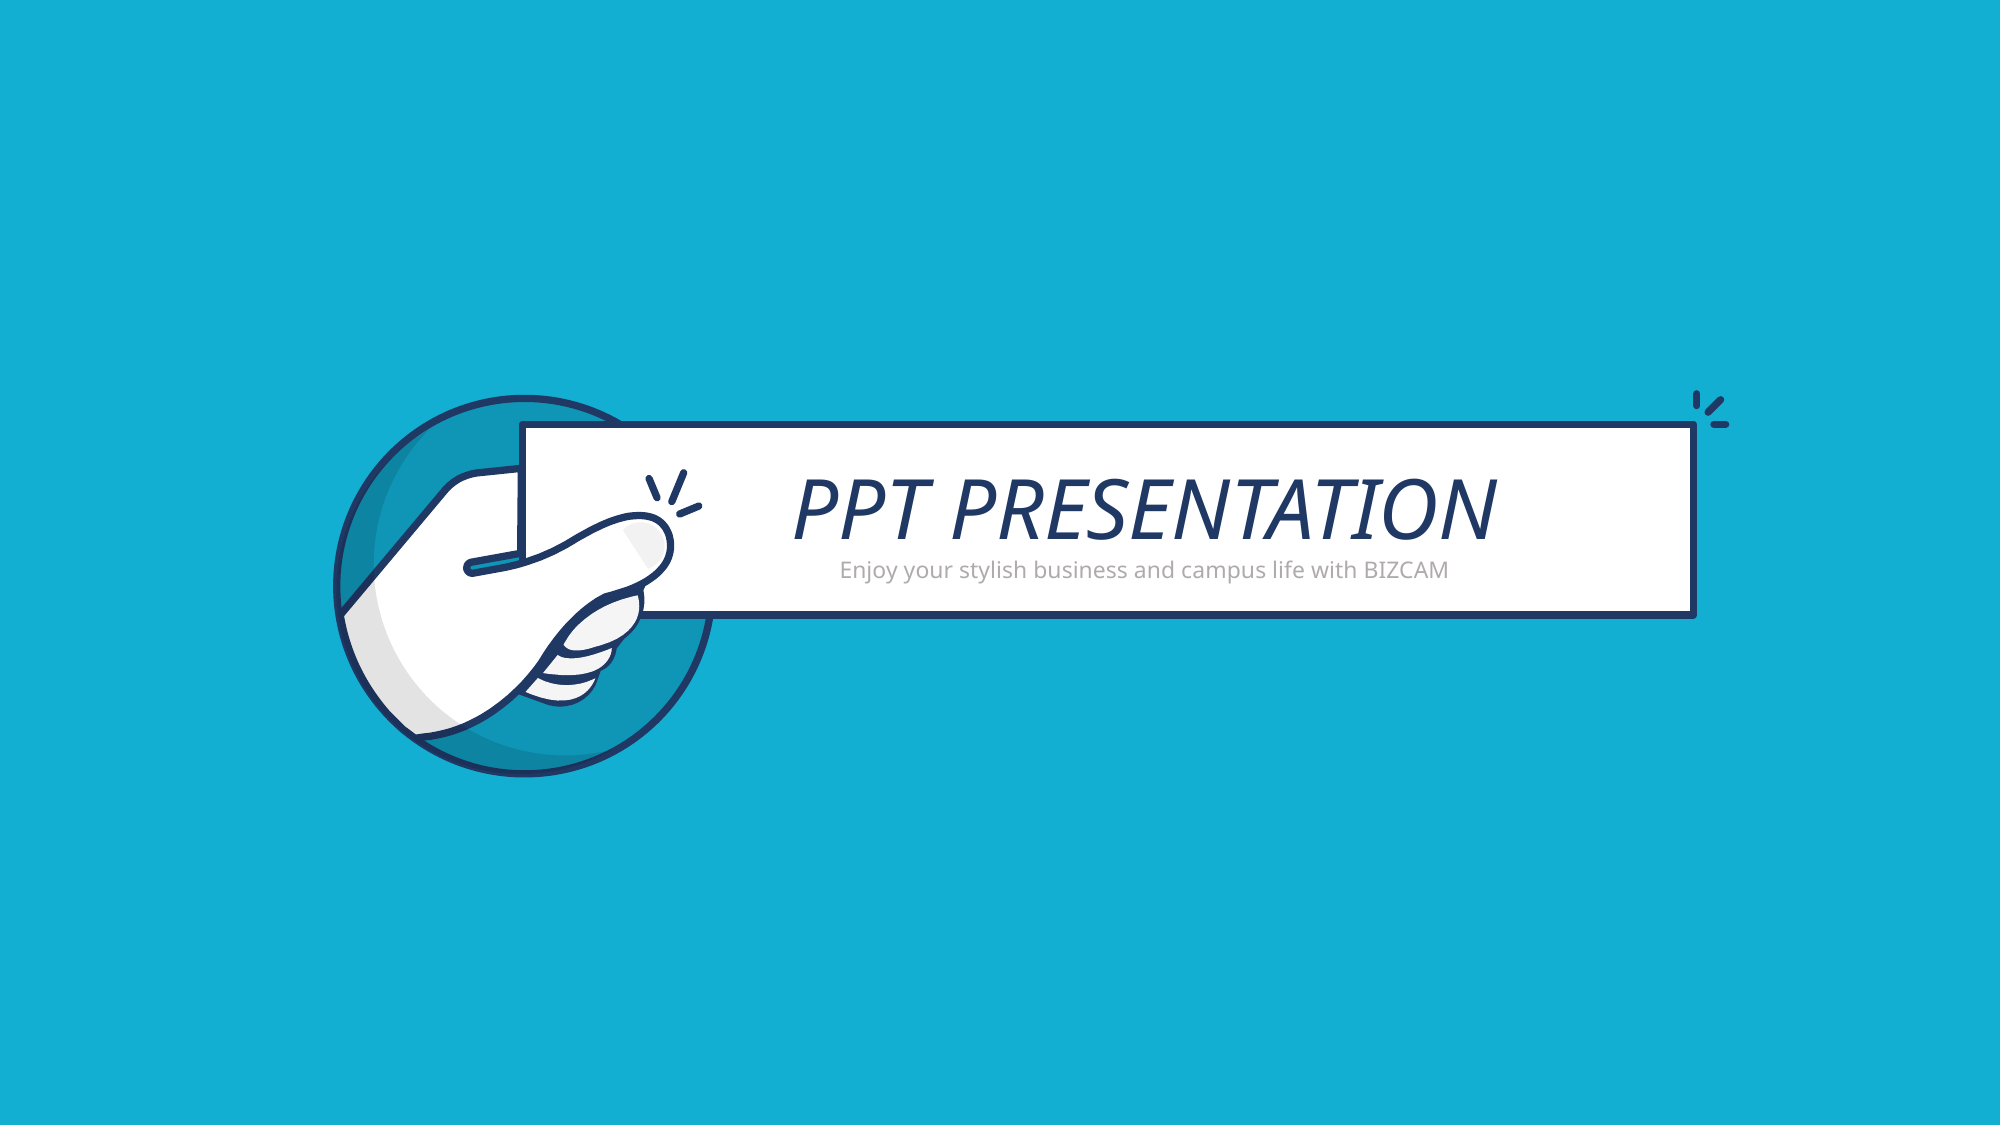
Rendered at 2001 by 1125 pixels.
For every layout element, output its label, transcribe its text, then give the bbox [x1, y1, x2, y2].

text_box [656, 469, 695, 514]
text_box [666, 615, 712, 712]
text_box [445, 759, 597, 776]
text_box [350, 467, 666, 759]
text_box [1696, 393, 1726, 425]
text_box PPT PRESENTATION Enjoy your stylish business and campus life with BIZCAM [522, 424, 1694, 615]
text_box [378, 397, 622, 467]
text_box [381, 429, 430, 467]
text_box [335, 517, 350, 663]
